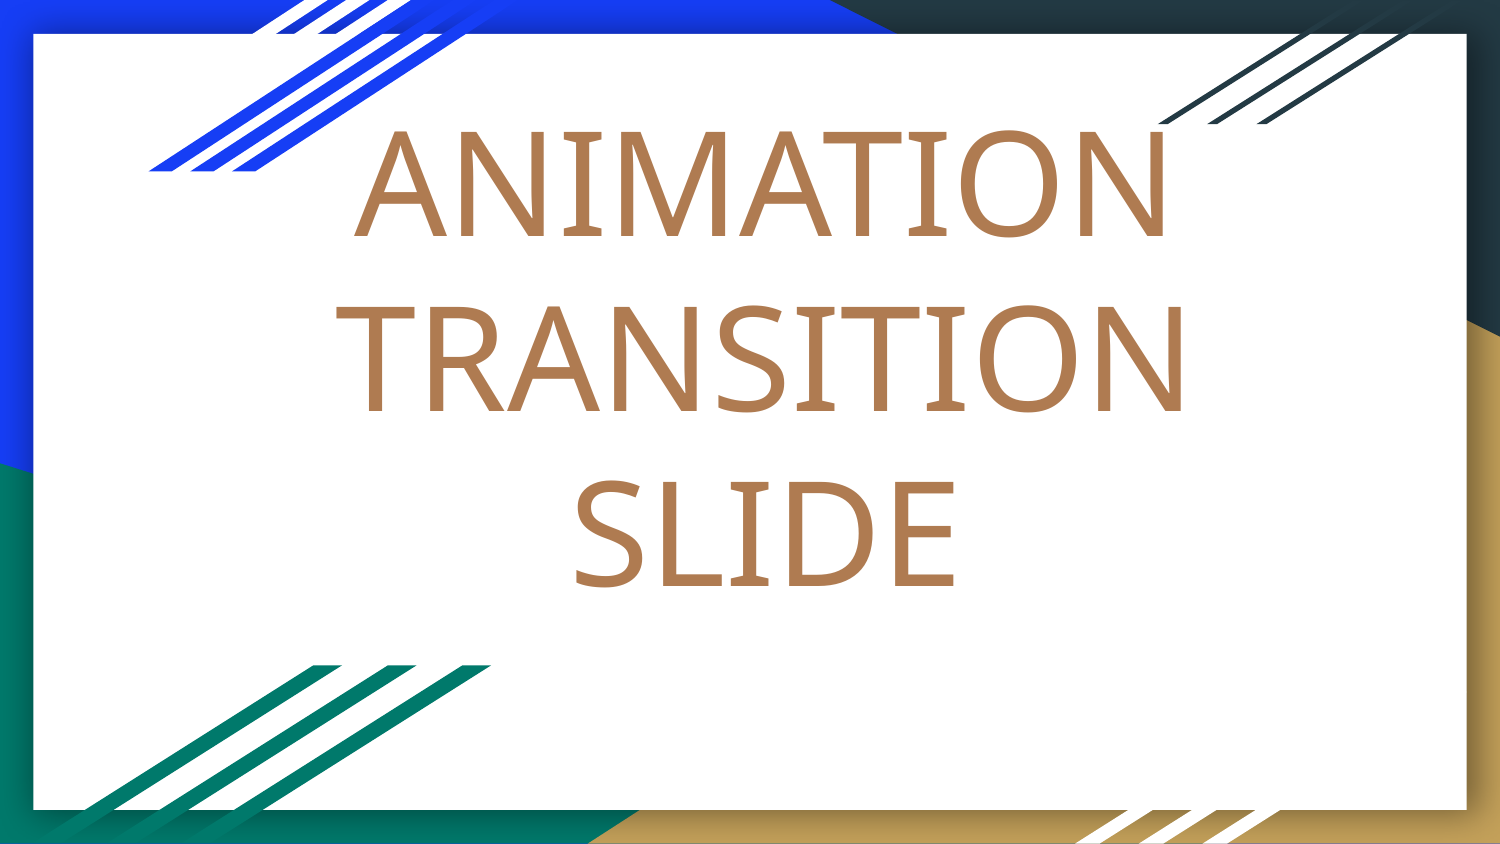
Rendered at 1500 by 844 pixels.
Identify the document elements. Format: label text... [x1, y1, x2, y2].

title ANIMATION TRANSITION SLIDE [67, 71, 1465, 560]
